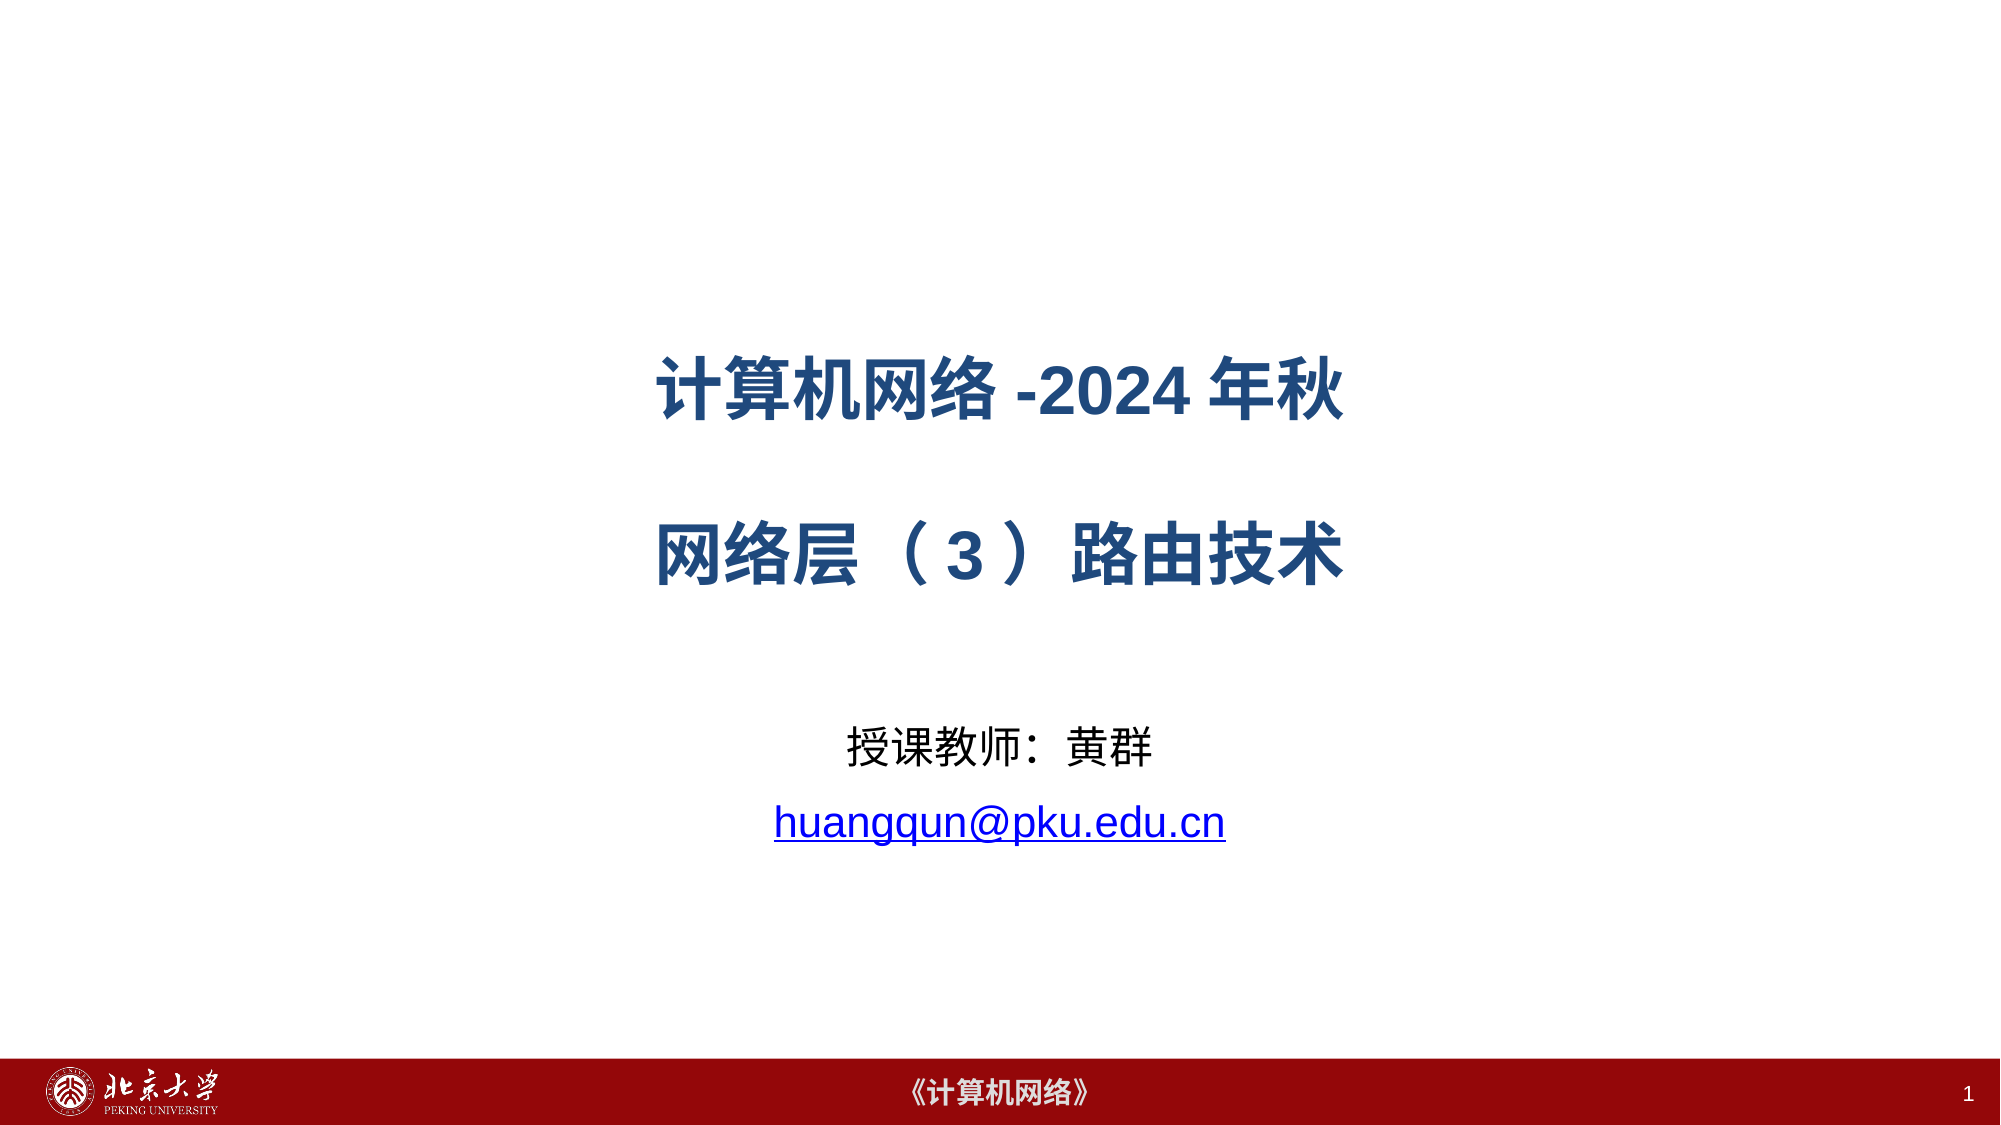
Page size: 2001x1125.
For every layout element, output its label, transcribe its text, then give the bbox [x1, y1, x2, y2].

picture [46, 1067, 218, 1116]
subtitle 授课教师：黄群 huangqun@pku.edu.cn [300, 637, 1700, 925]
title 计算机网络-2024年秋 网络层（3）路由技术 [150, 349, 1850, 591]
slide_number 1 [1522, 1072, 1990, 1125]
